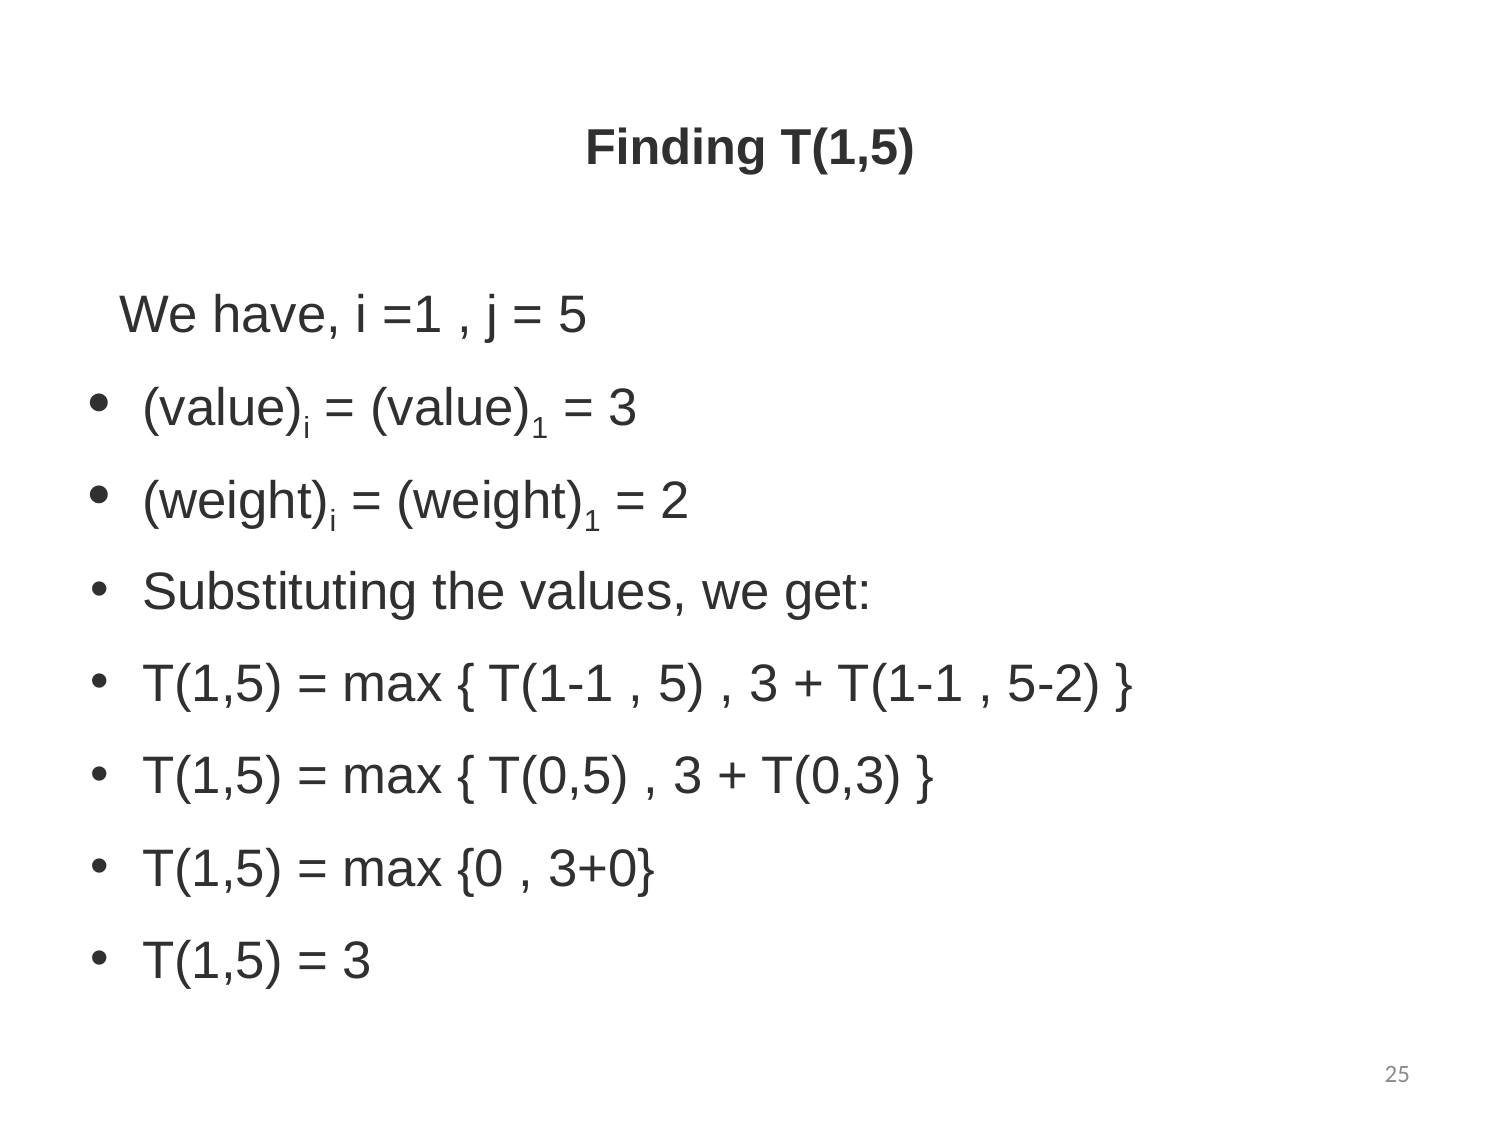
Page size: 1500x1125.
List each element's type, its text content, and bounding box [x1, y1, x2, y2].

list We have, i =1 , j = 5 (value)i = (value)1 = 3 (weight)i = (weight)1 = 2 Substituting the values, we get: T(1,5) = max { T(1-1 , 5) , 3 + T(1-1 , 5-2) } T(1,5) = max { T(0,5) , 3 + T(0,3) } T(1,5) = max {0 , 3+0} T(1,5) = 3 [75, 262, 1425, 1005]
slide_number 25 [1074, 1042, 1425, 1103]
title Finding T(1,5) [75, 45, 1425, 233]
